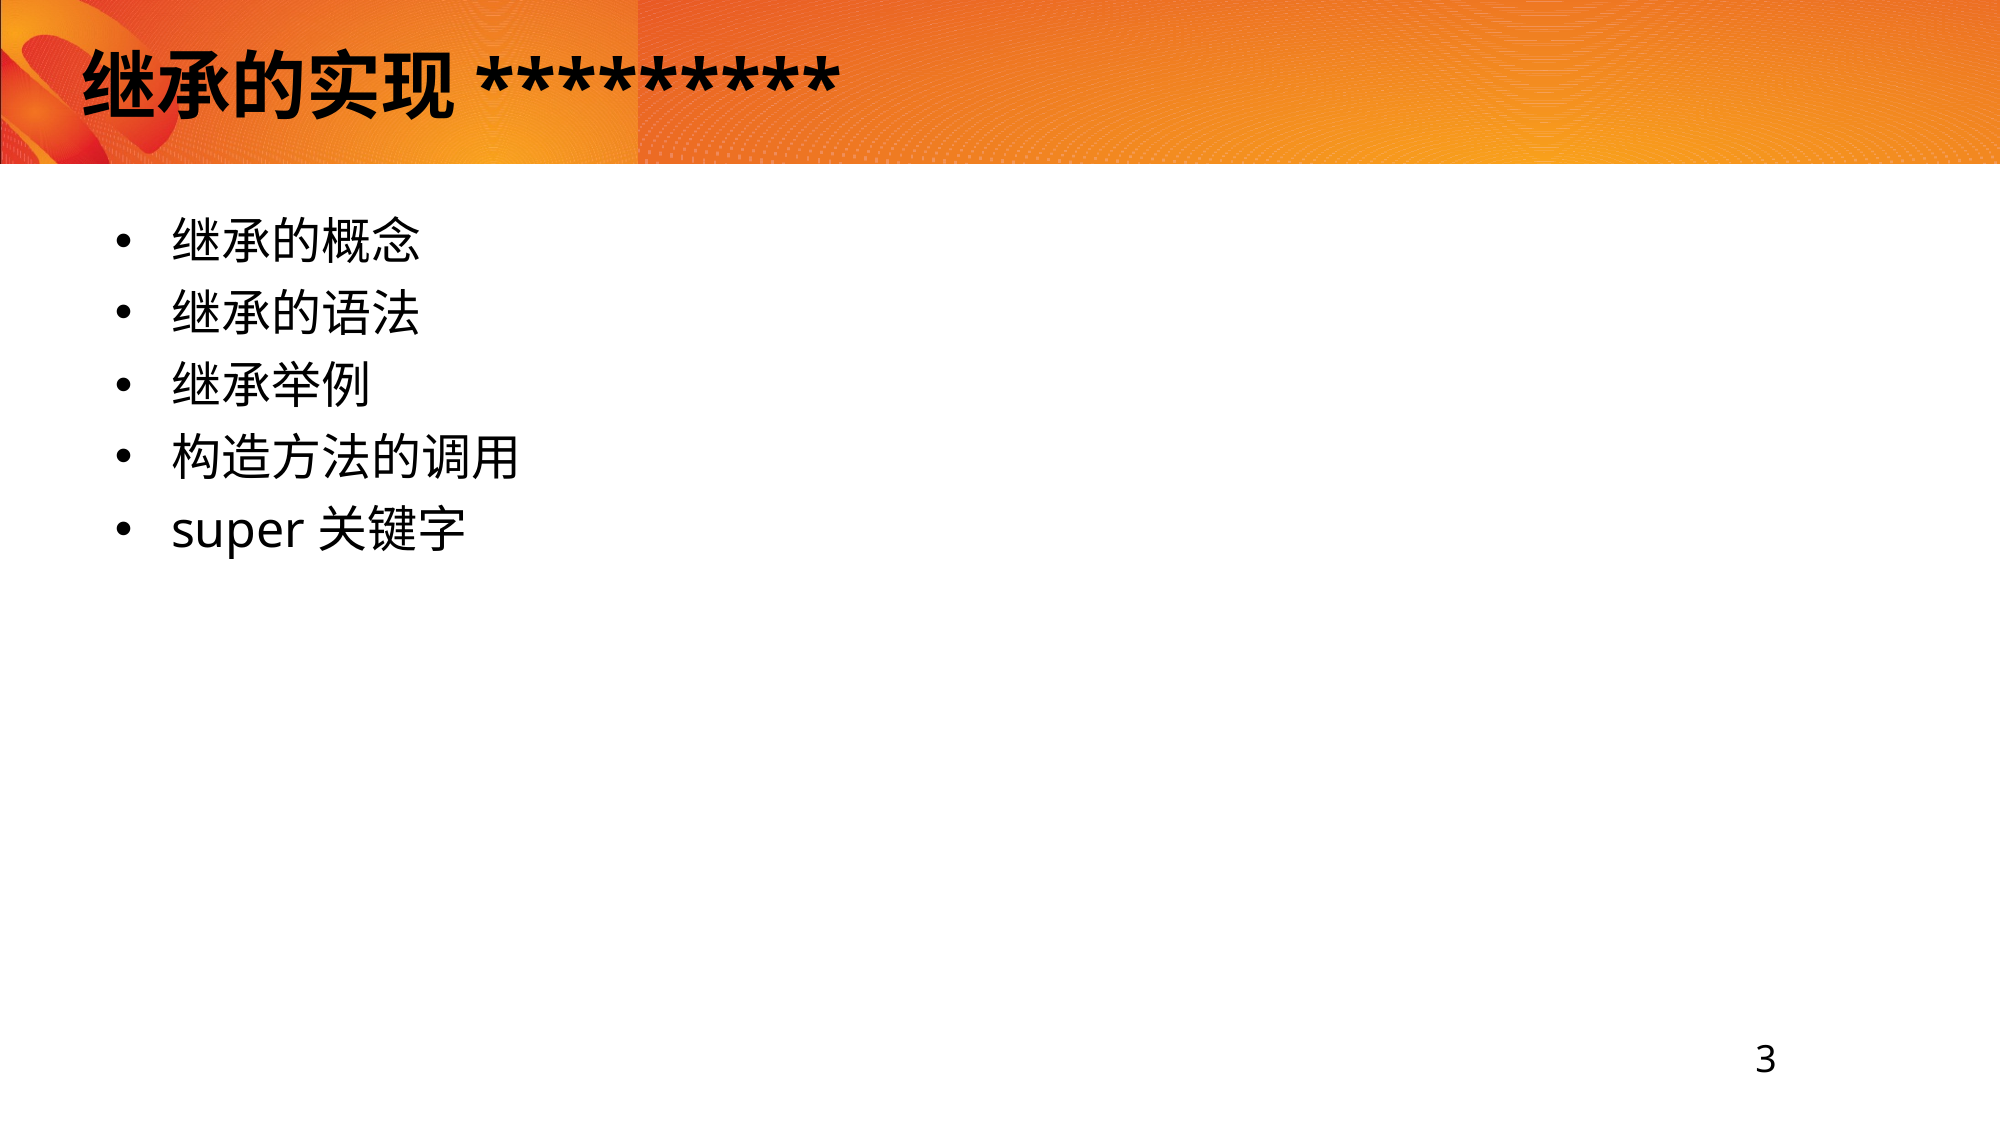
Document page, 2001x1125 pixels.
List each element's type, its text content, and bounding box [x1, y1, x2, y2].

list 继承的概念 继承的语法 继承举例 构造方法的调用 super关键字 [99, 190, 1900, 1005]
title 继承的实现********* [66, 30, 1867, 153]
picture [0, 0, 2000, 164]
